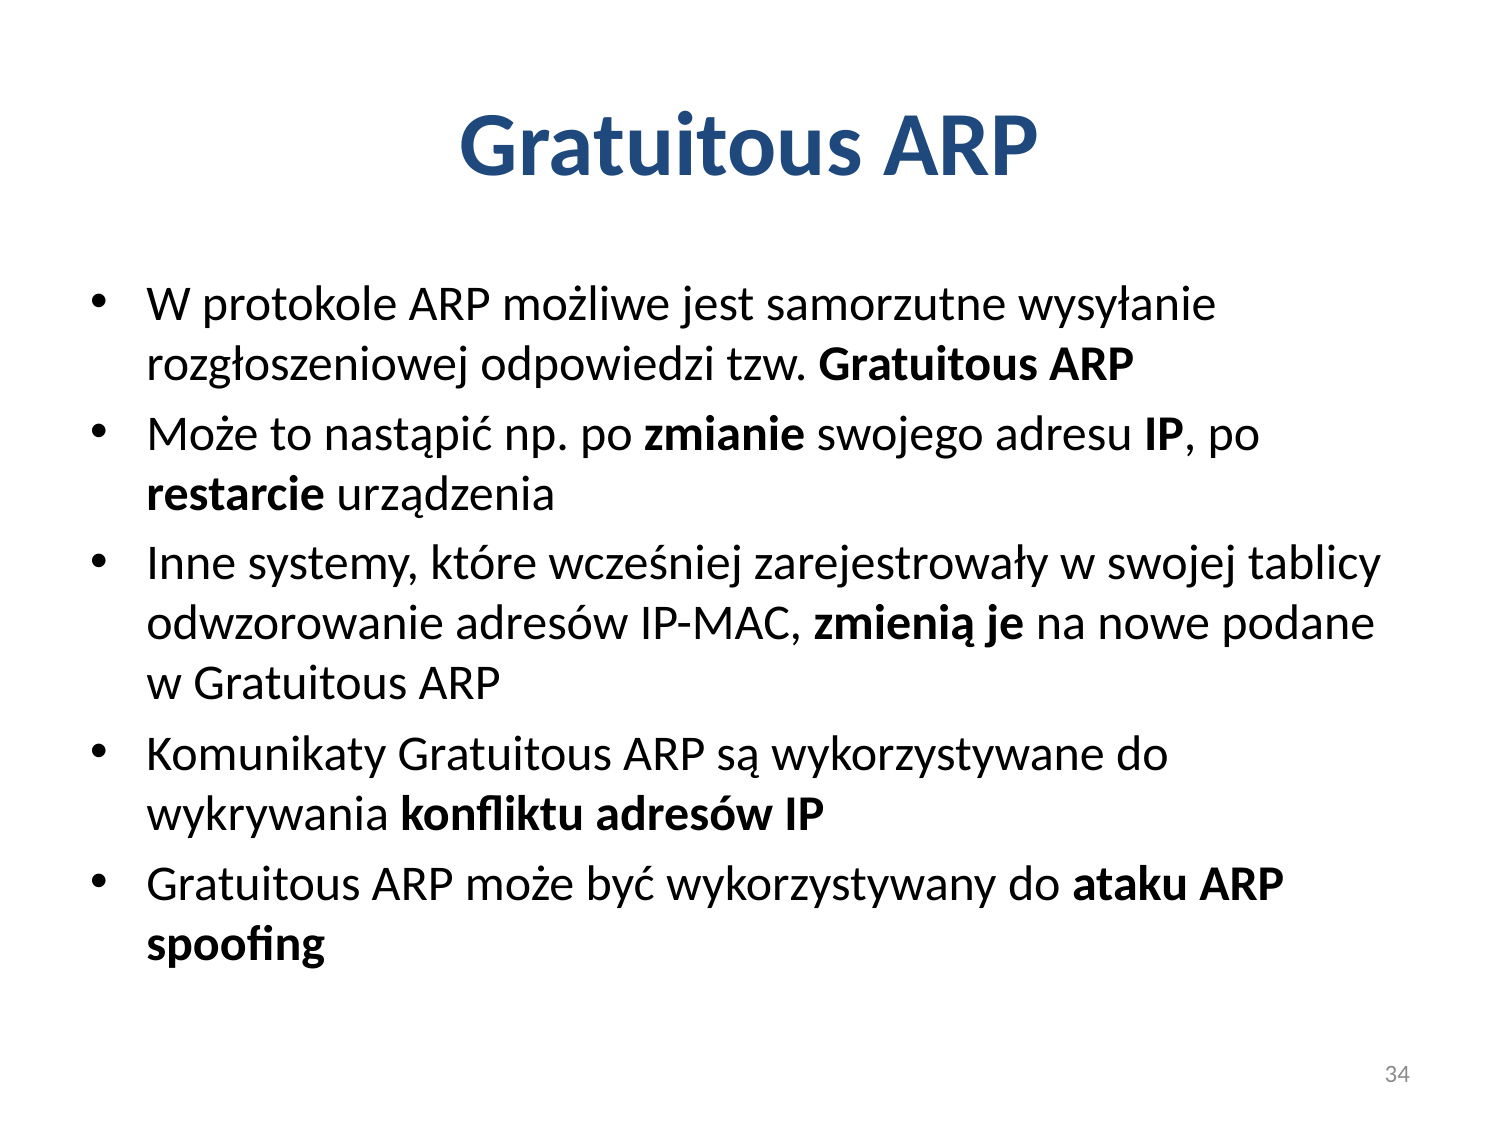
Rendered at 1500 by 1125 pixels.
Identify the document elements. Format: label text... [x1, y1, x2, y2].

slide_number 34 [1074, 1042, 1425, 1103]
list W protokole ARP możliwe jest samorzutne wysyłanie rozgłoszeniowej odpowiedzi tzw. Gratuitous ARP Może to nastąpić np. po zmianie swojego adresu IP, po restarcie urządzenia Inne systemy, które wcześniej zarejestrowały w swojej tablicy odwzorowanie adresów IP-MAC, zmienią je na nowe podane w Gratuitous ARP Komunikaty Gratuitous ARP są wykorzystywane do wykrywania konfliktu adresów IP Gratuitous ARP może być wykorzystywany do ataku ARP spoofing [75, 262, 1425, 1094]
title Gratuitous ARP [75, 45, 1425, 233]
